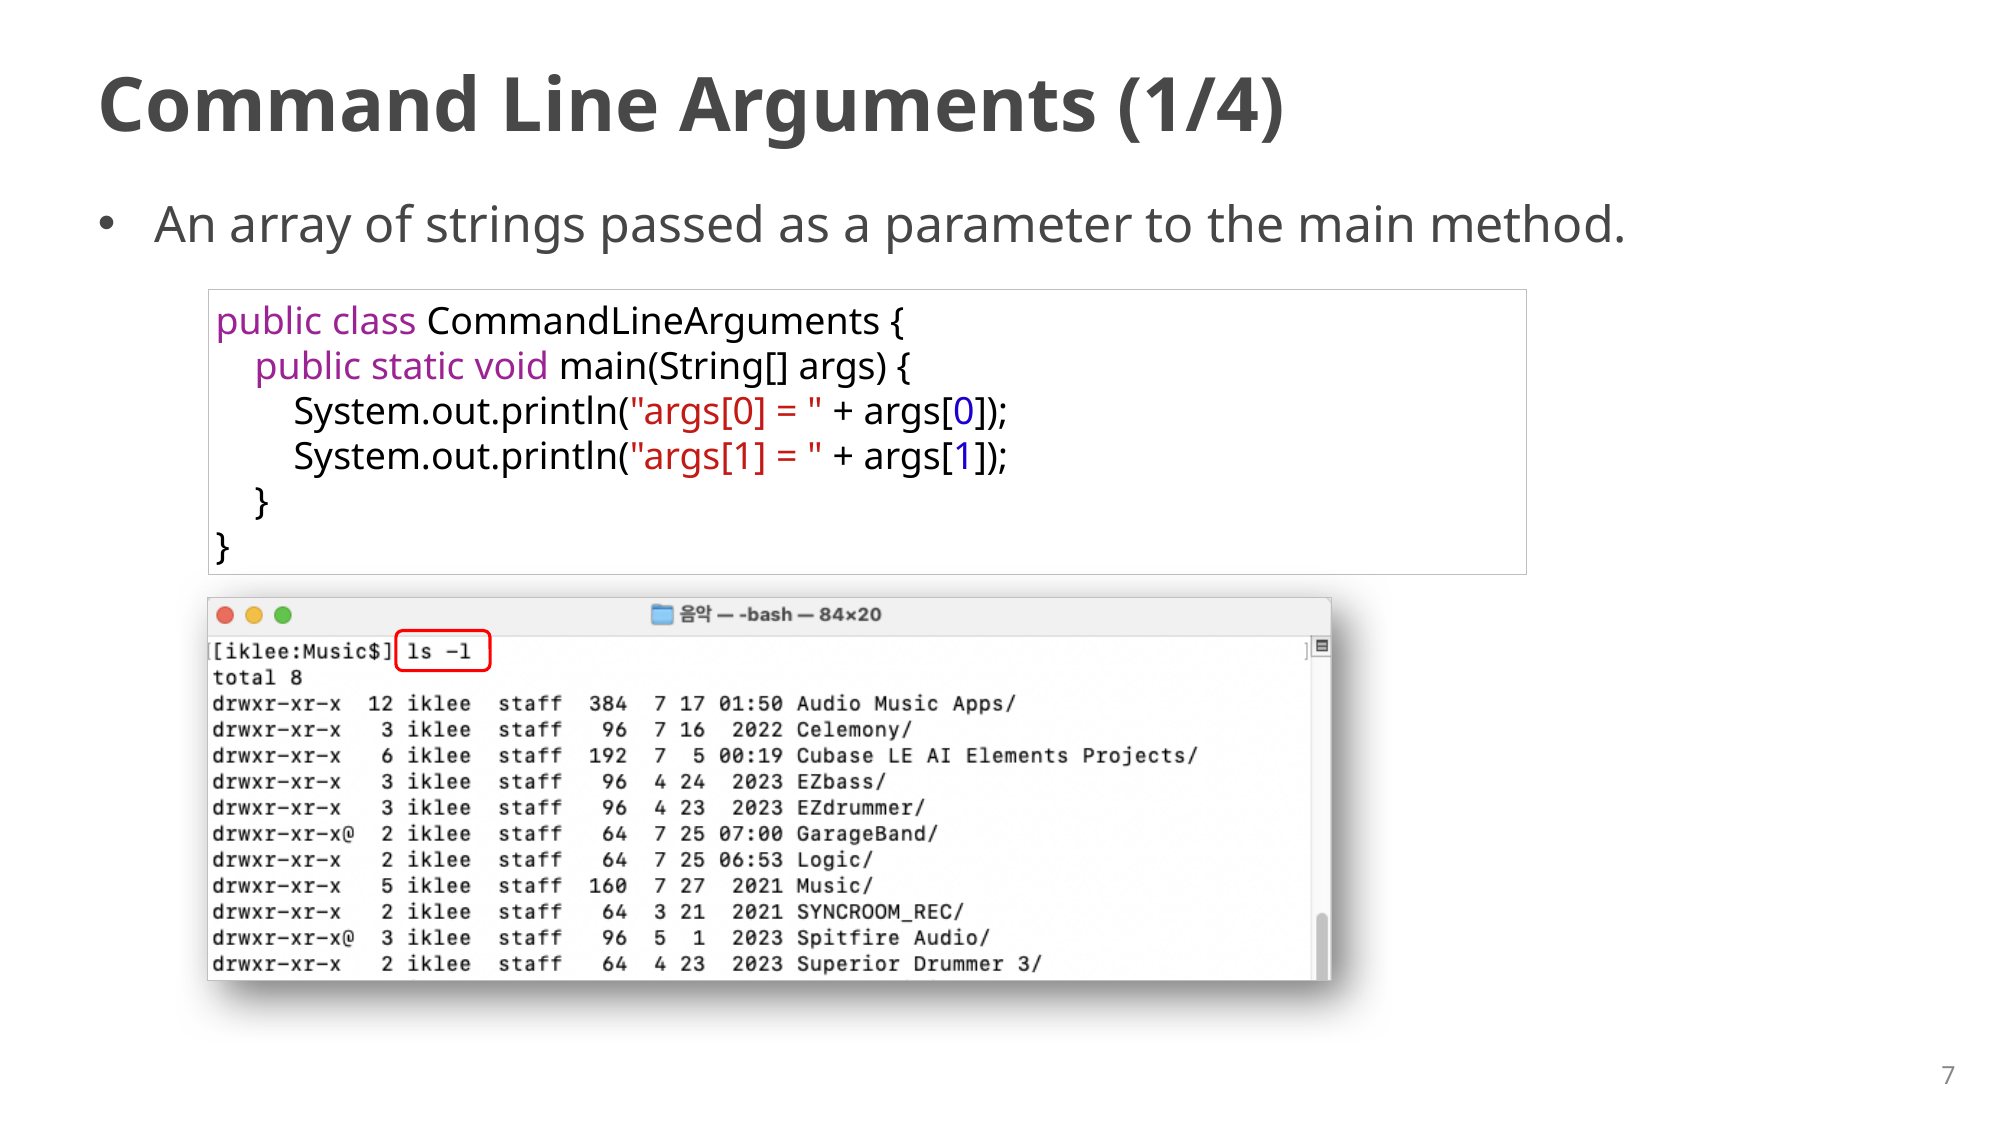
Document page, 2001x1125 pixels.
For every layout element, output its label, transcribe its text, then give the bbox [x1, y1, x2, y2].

text_box public class CommandLineArguments { public static void main(String[] args) { System.out.println("args[0] = " + args[0]); System.out.println("args[1] = " + args[1]); } } [208, 289, 1527, 575]
list An array of strings passed as a parameter to the main method. [89, 183, 1903, 619]
title Command Line Arguments (1/4) [89, 42, 1903, 162]
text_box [207, 598, 1332, 980]
slide_number 7 [1930, 1055, 1964, 1098]
